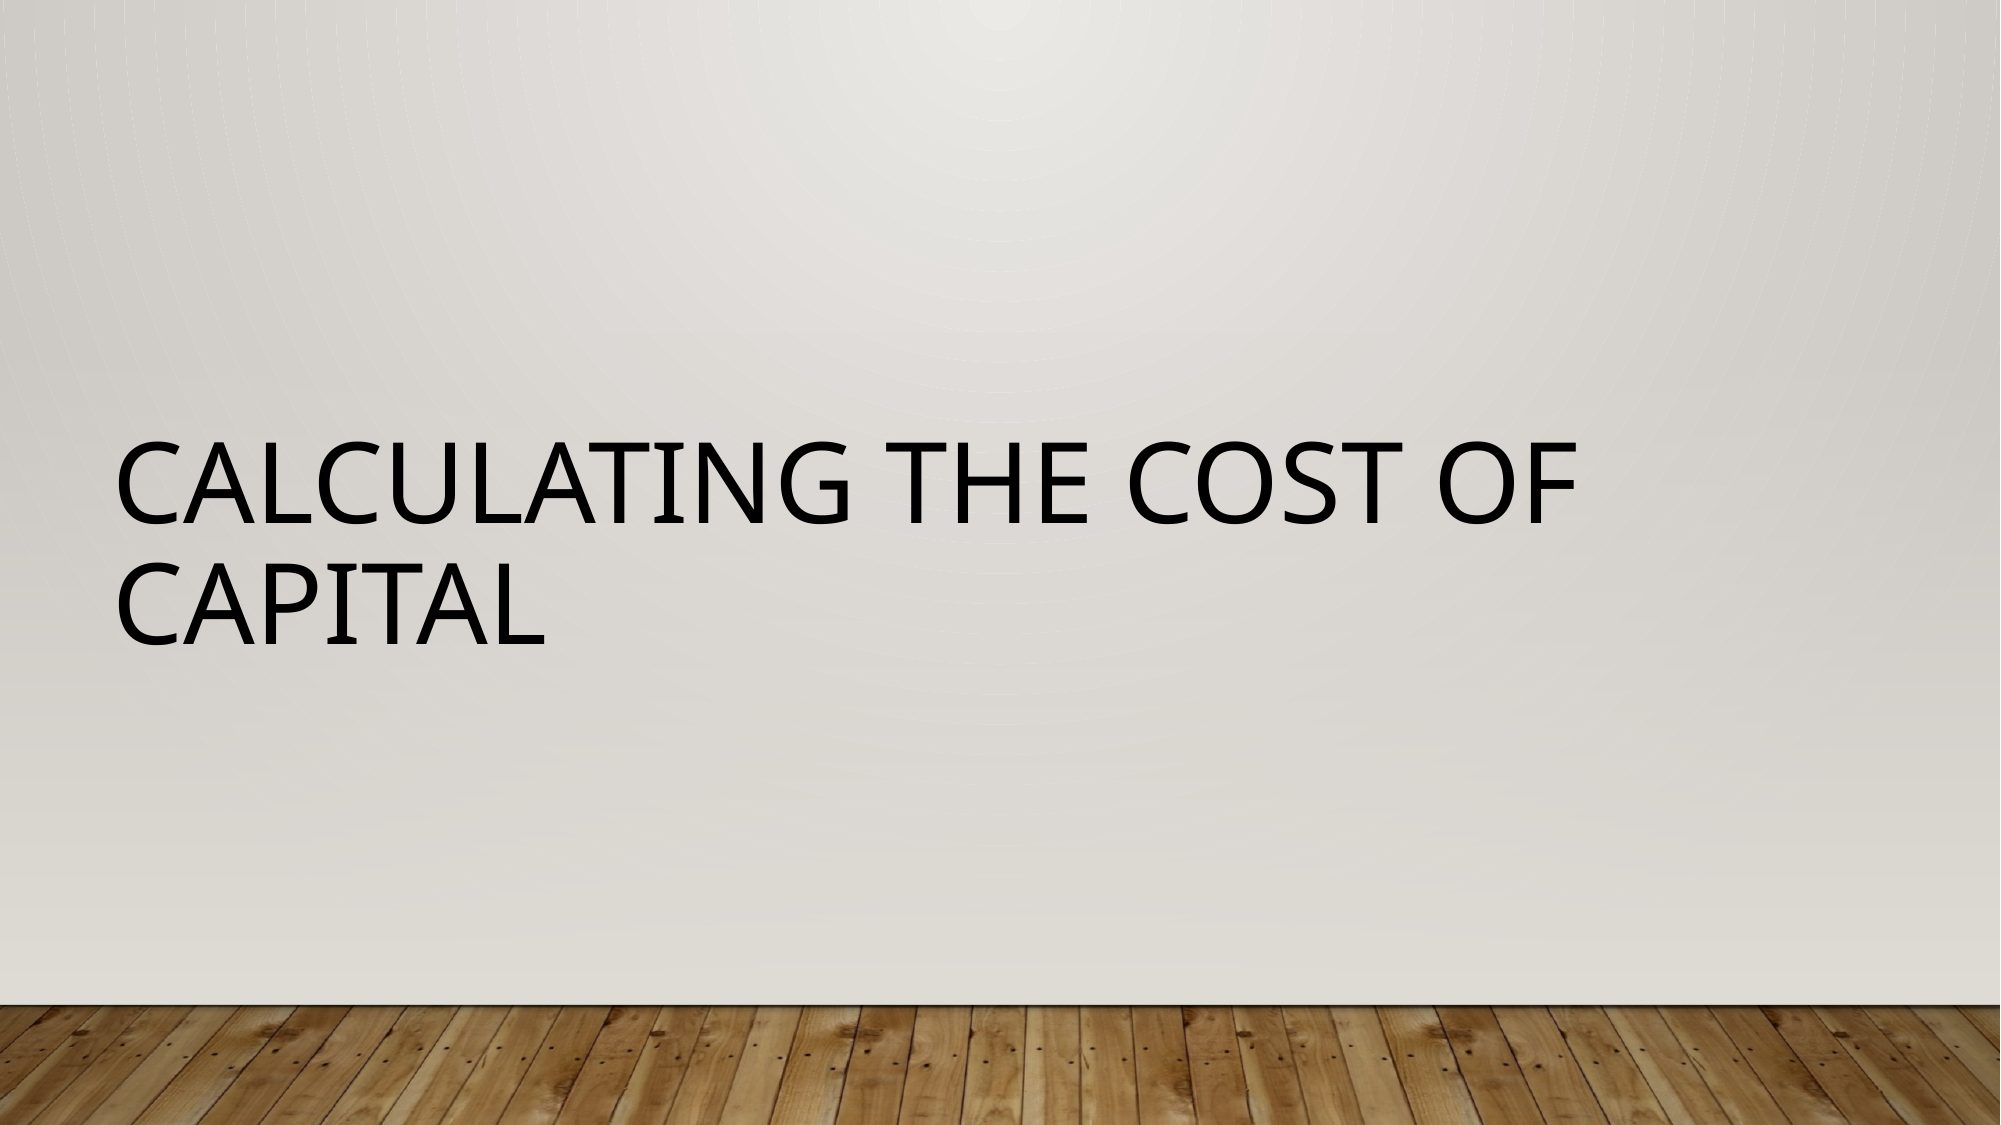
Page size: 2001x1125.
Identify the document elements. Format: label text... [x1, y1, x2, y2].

picture [0, 1005, 2000, 1125]
title CALCULATING THE COST OF CAPITAL [112, 426, 1888, 588]
